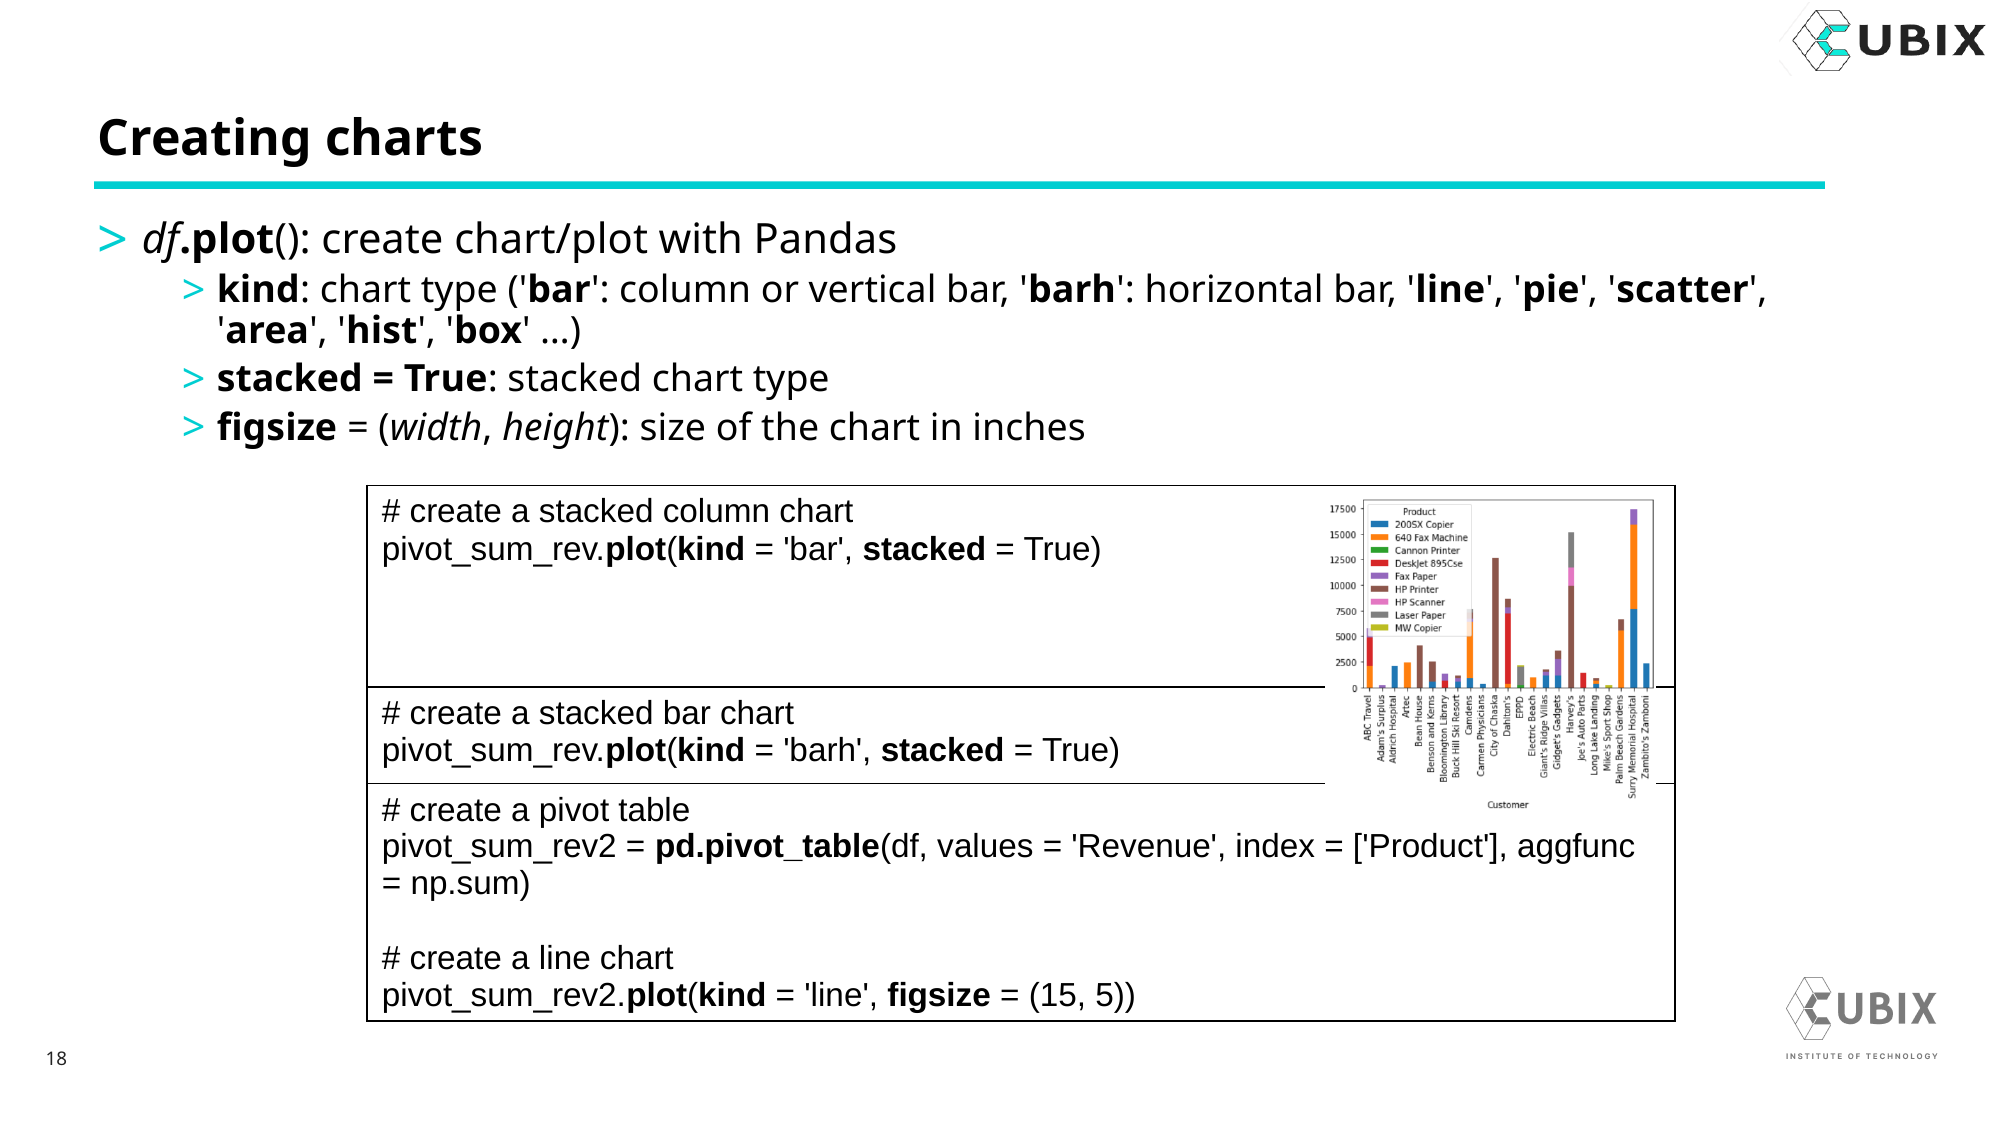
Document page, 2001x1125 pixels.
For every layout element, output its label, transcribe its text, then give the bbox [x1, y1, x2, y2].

table_header # create a stacked column chart pivot_sum_rev.plot(kind = 'bar', stacked = True) [368, 486, 1674, 686]
picture [1325, 494, 1656, 814]
table_cell # create a stacked bar chart pivot_sum_rev.plot(kind = 'barh', stacked = True) [368, 688, 1320, 783]
list df.plot(): create chart/plot with Pandas kind: chart type ('bar': column or vertical bar, 'barh': horizontal bar, 'line', 'pie', 'scatter', 'area', 'hist', 'box' …) stacked = True: stacked chart type figsize = (width, height): size of the chart in inches [82, 210, 1839, 1094]
picture [1779, 2, 1997, 76]
table_cell # create a pivot table pivot_sum_rev2 = pd.pivot_table(df, values = 'Revenue', index = ['Product'], aggfunc = np.sum) # create a line chart pivot_sum_rev2.plot(kind = 'line', figsize = (15, 5)) [368, 784, 1674, 1020]
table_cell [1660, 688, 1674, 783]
title Creating charts [82, 90, 1769, 188]
picture [1839, 977, 1940, 1067]
